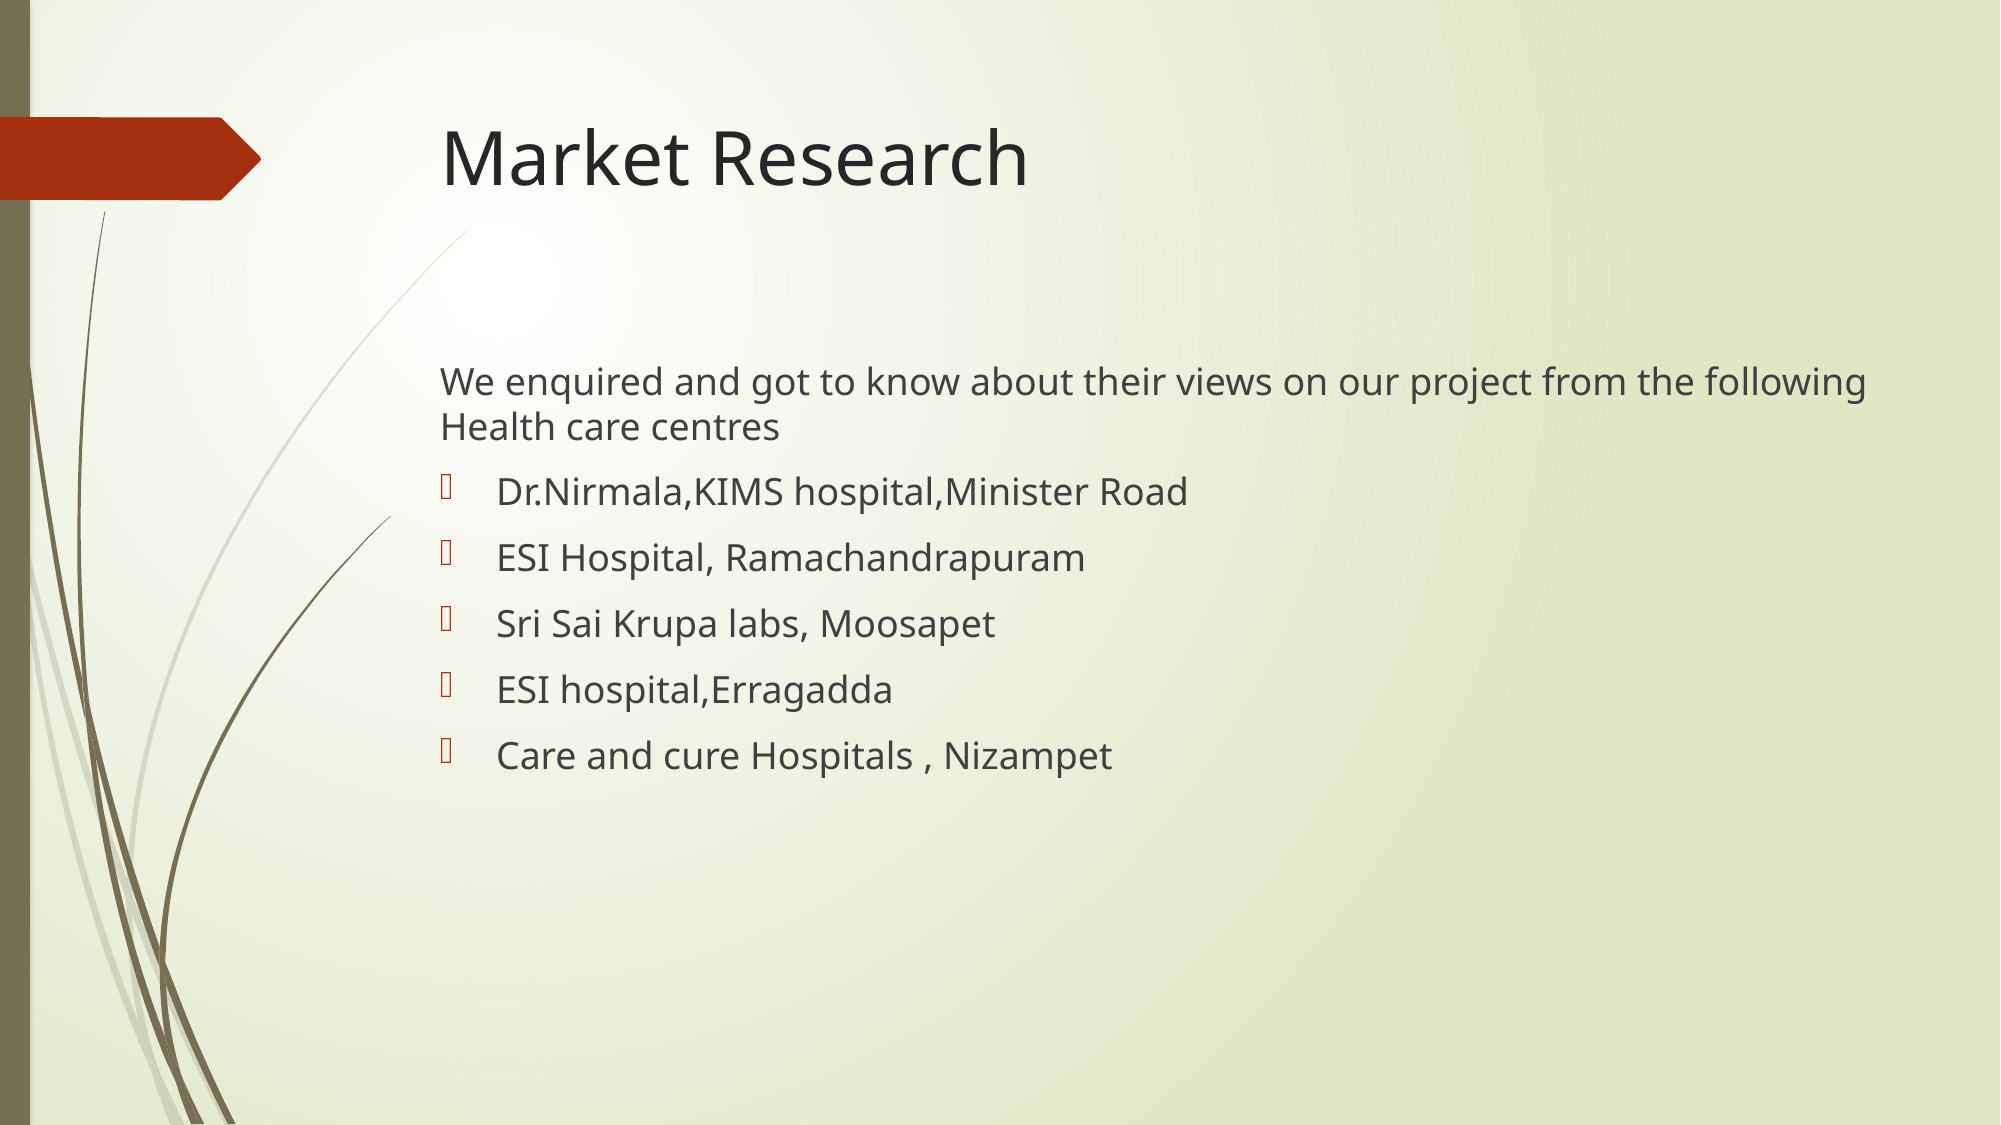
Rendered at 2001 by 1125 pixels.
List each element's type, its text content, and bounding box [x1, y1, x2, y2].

title Market Research [425, 102, 1888, 313]
list We enquired and got to know about their views on our project from the following Health care centres Dr.Nirmala,KIMS hospital,Minister Road ESI Hospital, Ramachandrapuram Sri Sai Krupa labs, Moosapet ESI hospital,Erragadda Care and cure Hospitals , Nizampet [424, 350, 1888, 970]
